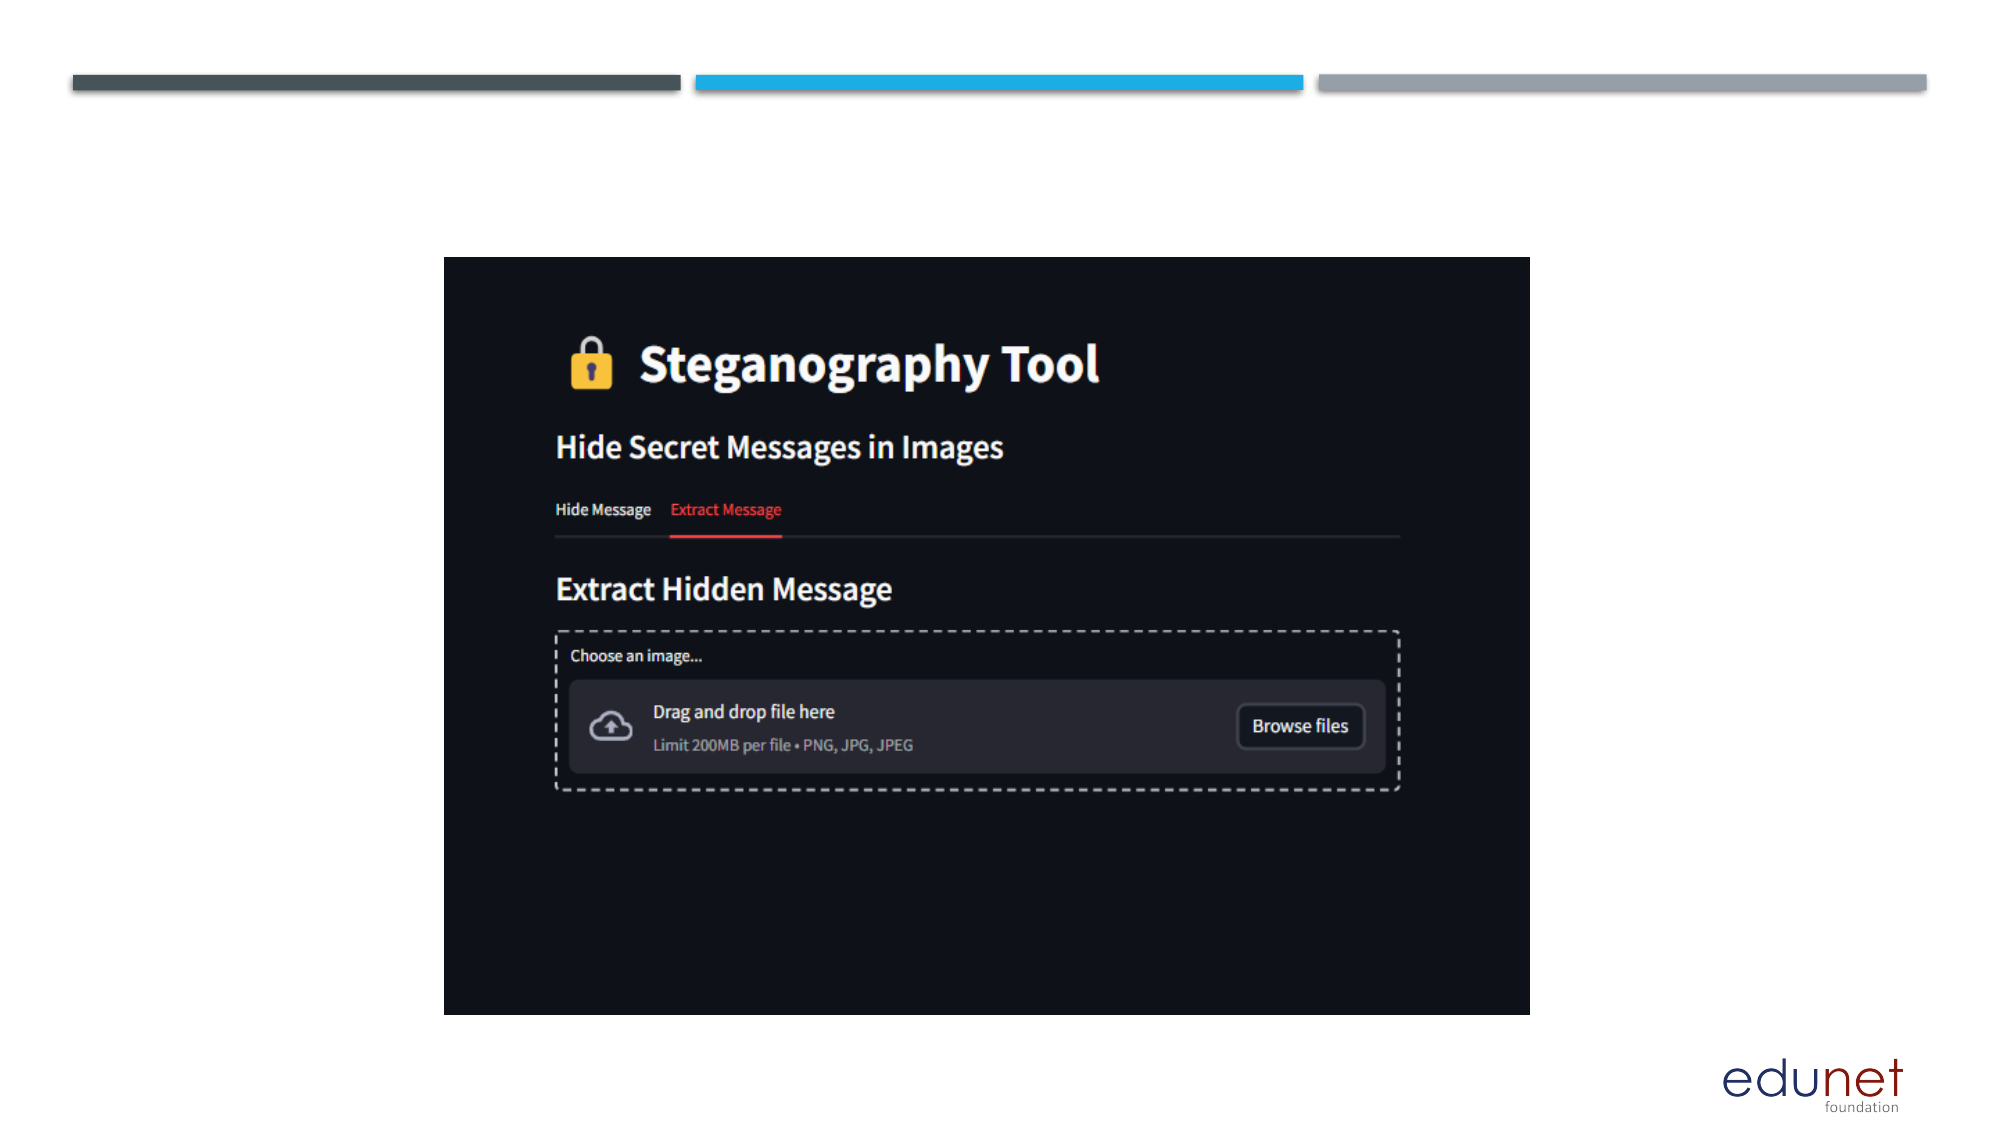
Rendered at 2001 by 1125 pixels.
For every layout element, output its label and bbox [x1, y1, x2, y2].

picture [1719, 1056, 1905, 1116]
picture [444, 256, 1531, 1016]
